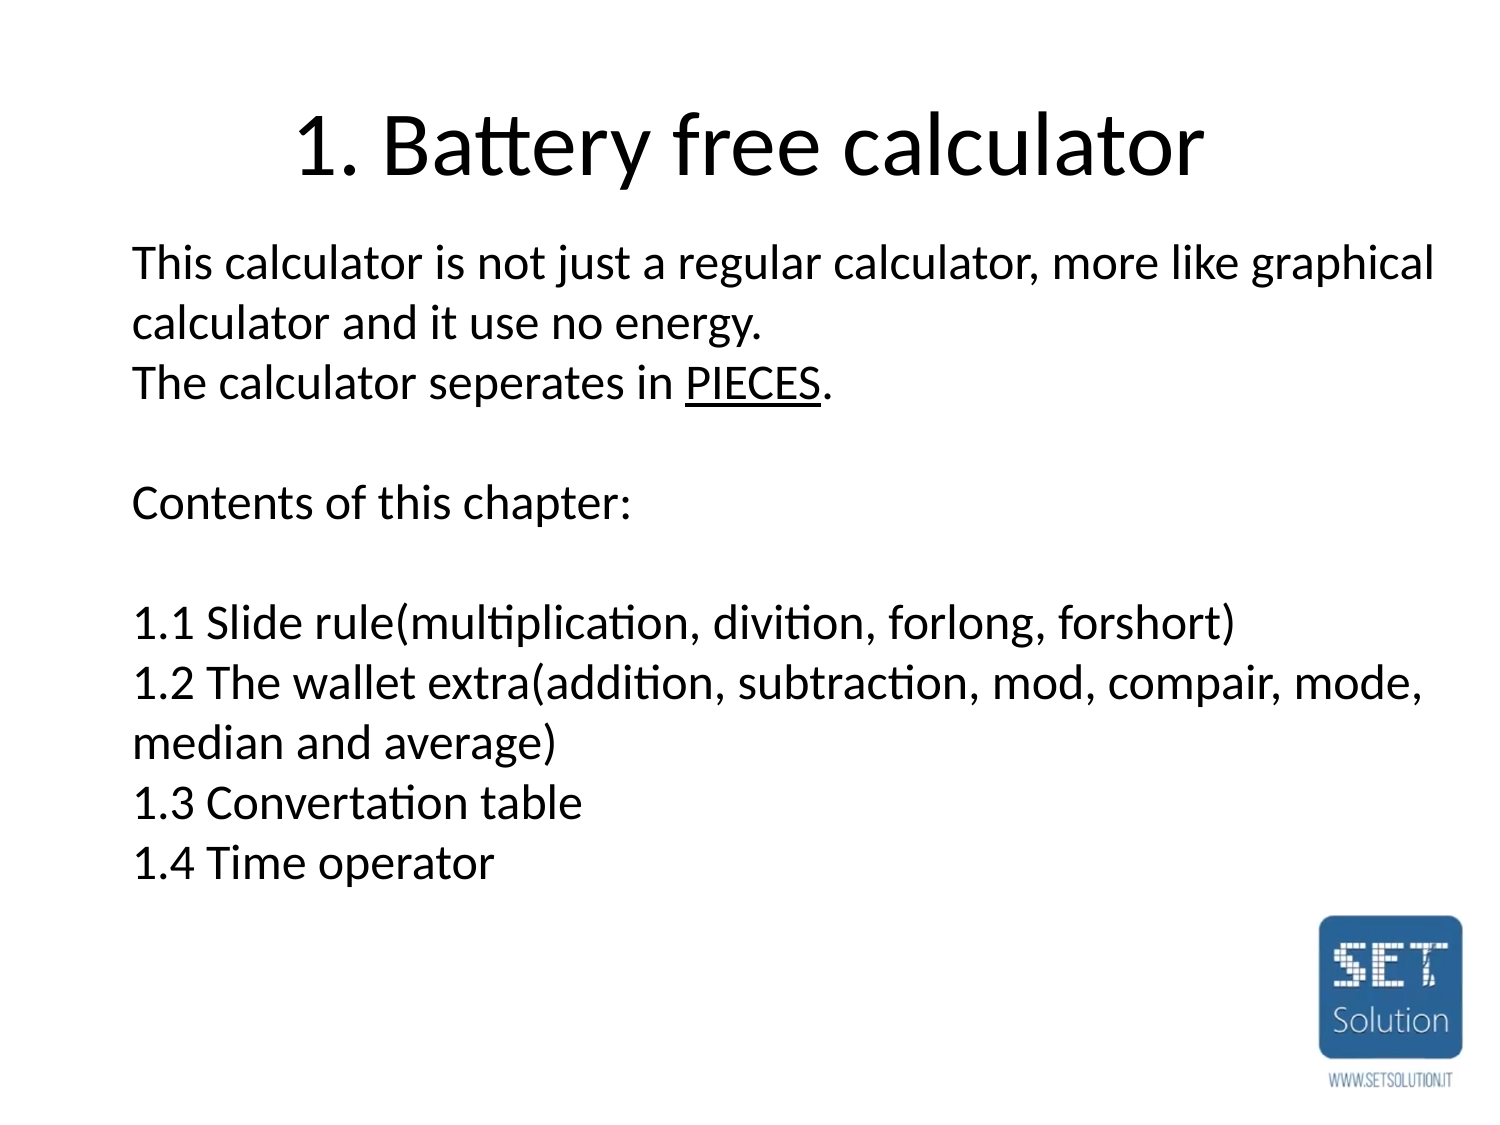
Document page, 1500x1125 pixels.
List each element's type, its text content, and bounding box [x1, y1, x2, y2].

picture [1314, 902, 1468, 1091]
text_box This calculator is not just a regular calculator, more like graphical calculator and it use no energy. The calculator seperates in PIECES. Contents of this chapter: 1.1 Slide rule(multiplication, divition, forlong, forshort) 1.2 The wallet extra(addition, subtraction, mod, compair, mode, median and average) 1.3 Convertation table 1.4 Time operator [117, 222, 1477, 898]
title 1. Battery free calculator [75, 45, 1425, 233]
